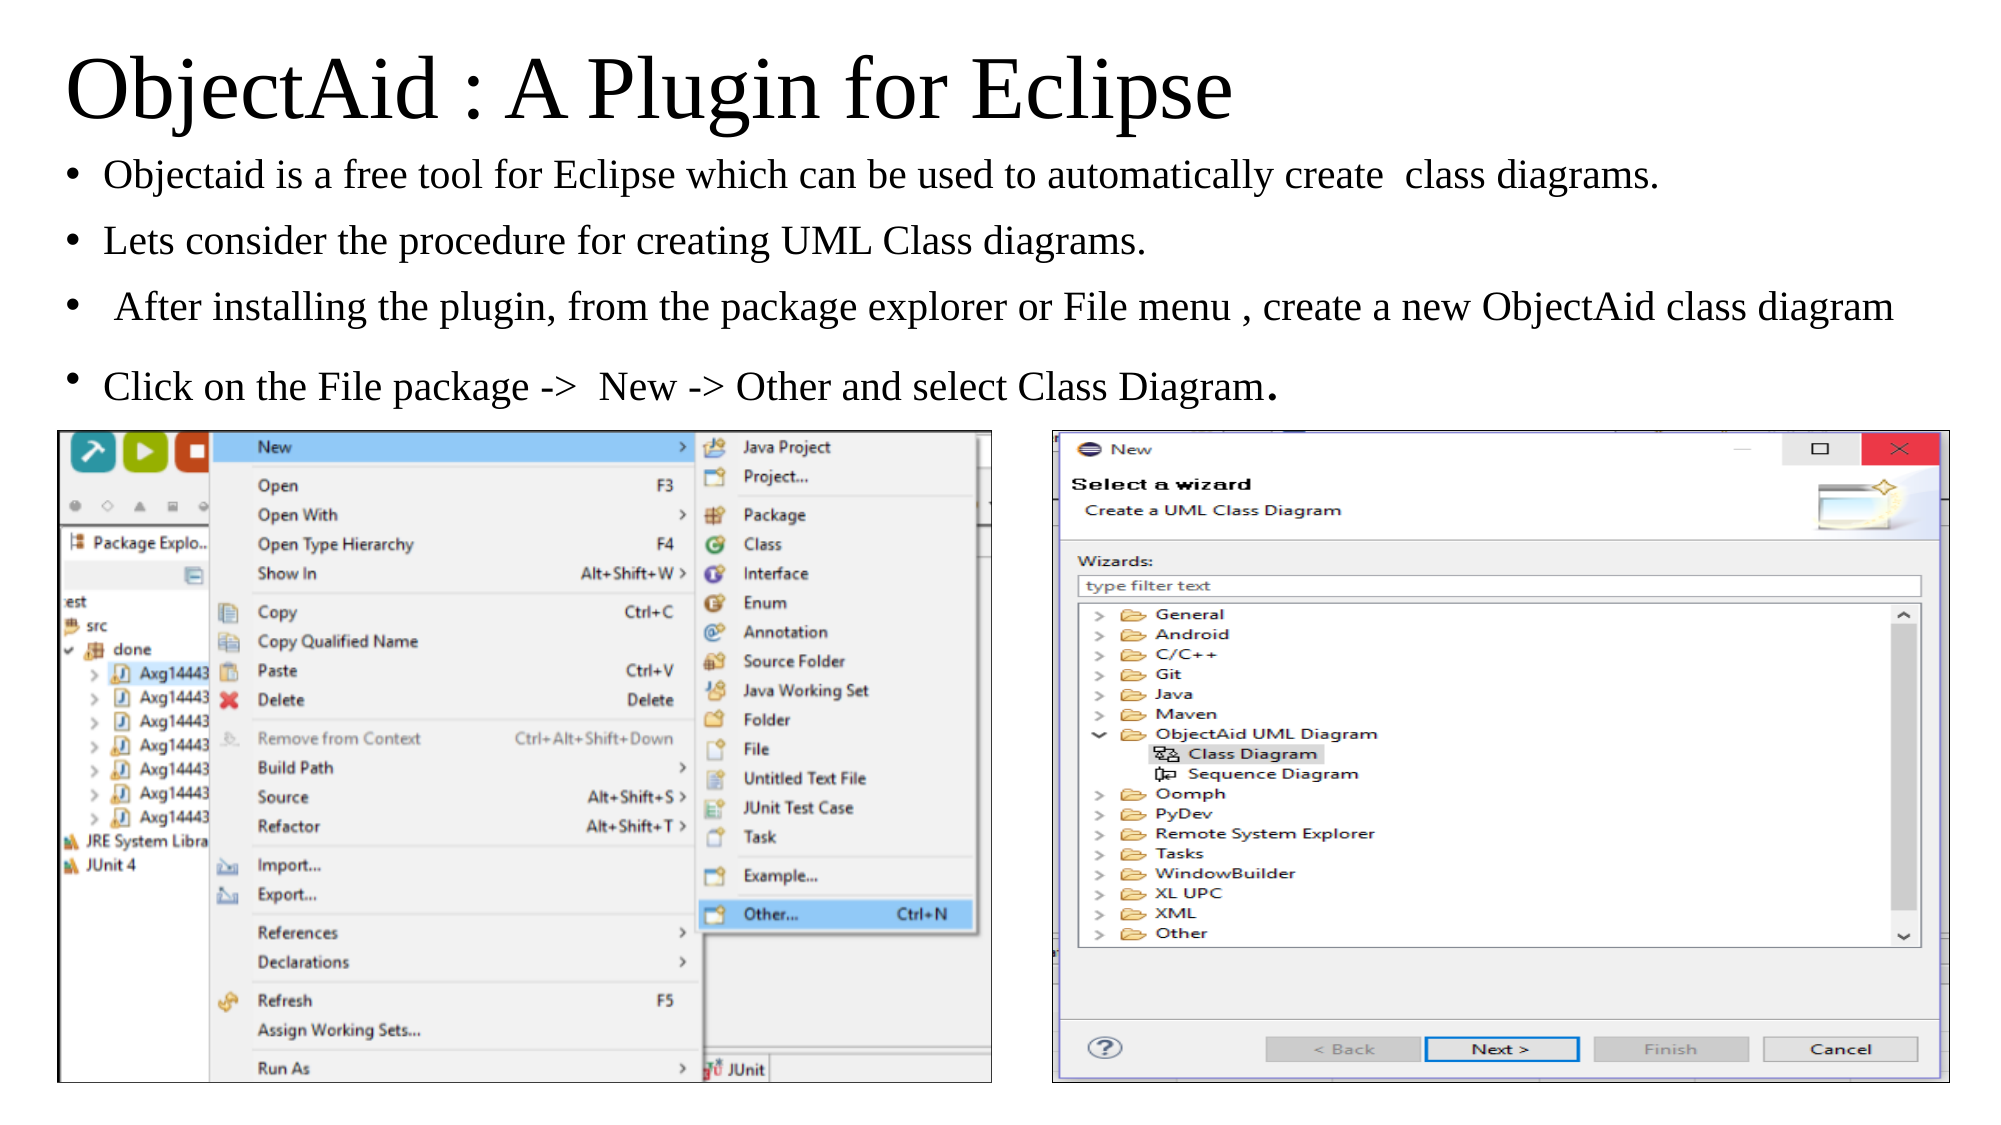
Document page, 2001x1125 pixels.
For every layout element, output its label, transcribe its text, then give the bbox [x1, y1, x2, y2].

picture [1052, 430, 1950, 1083]
title ObjectAid : A Plugin for Eclipse [50, 33, 1950, 145]
list Objectaid is a free tool for Eclipse which can be used to automatically create class diagrams. Lets consider the procedure for creating UML Class diagrams. After installing the plugin, from the package explorer or File menu , create a new ObjectAid class diagram Click on the File package -> New -> Other and select Class Diagram. [50, 145, 1950, 1055]
picture [57, 430, 992, 1083]
